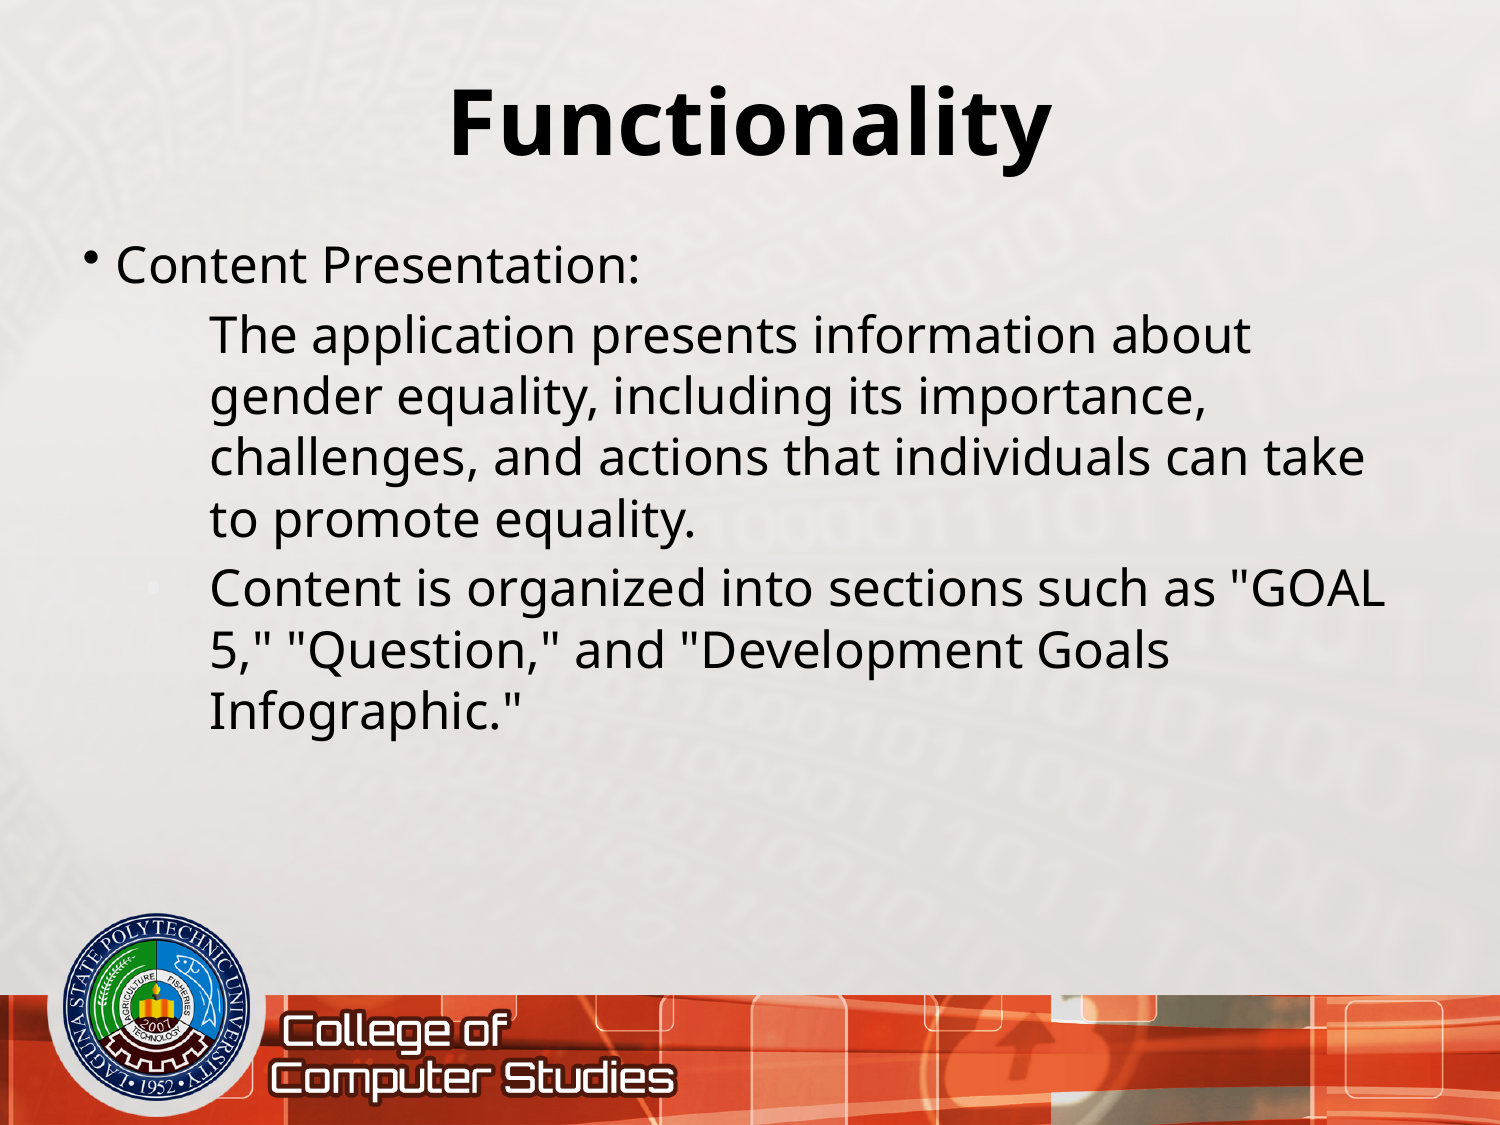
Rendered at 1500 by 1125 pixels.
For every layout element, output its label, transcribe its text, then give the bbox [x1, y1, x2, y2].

list Content Presentation: The application presents information about gender equality, including its importance, challenges, and actions that individuals can take to promote equality. Content is organized into sections such as "GOAL 5," "Question," and "Development Goals Infographic." [74, 224, 1426, 901]
picture [0, 0, 1500, 1125]
title Functionality [74, 24, 1426, 213]
